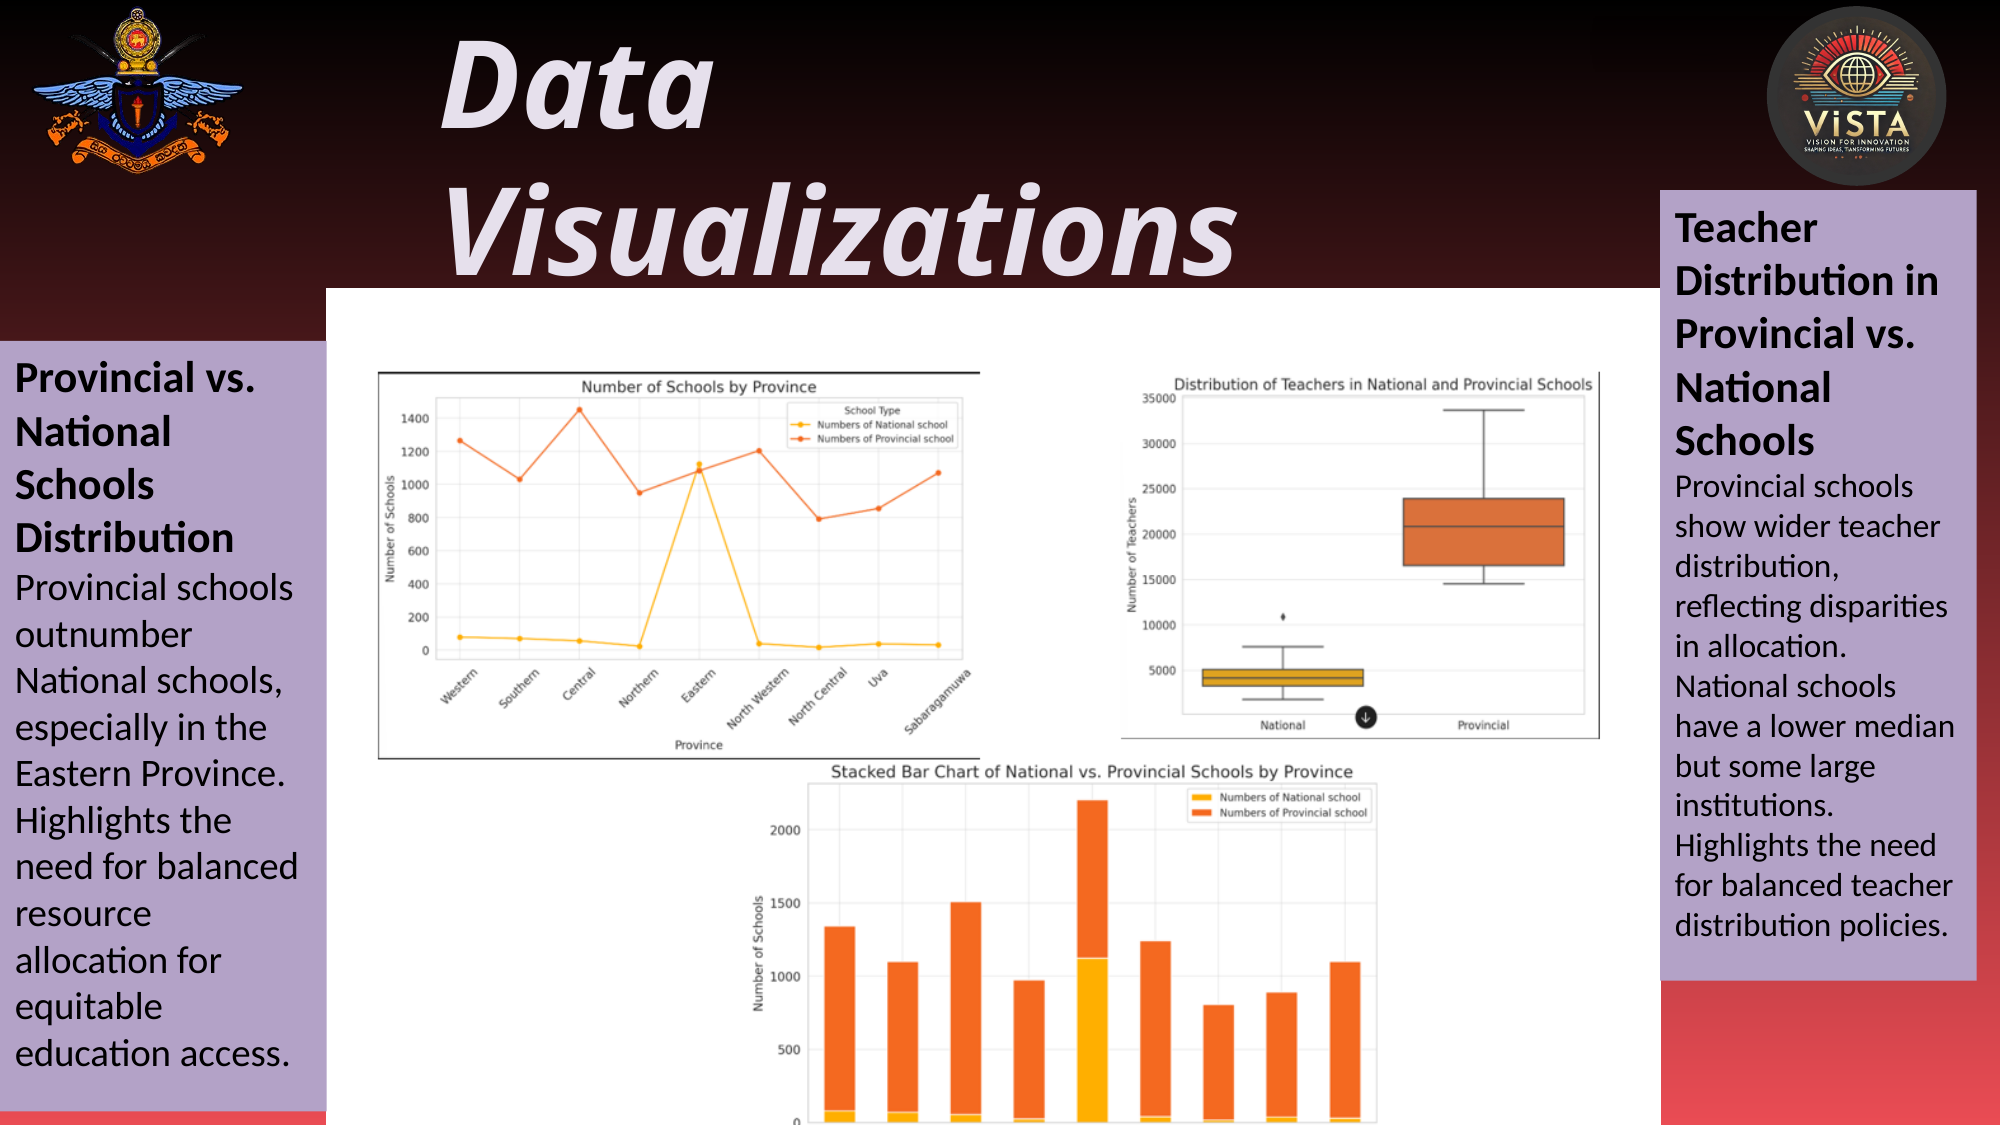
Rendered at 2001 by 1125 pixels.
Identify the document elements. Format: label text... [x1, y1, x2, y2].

text_box Data Visualizations [423, 0, 1524, 287]
text_box Teacher Distribution in Provincial vs. National Schools Provincial schools show wider teacher distribution, reflecting disparities in allocation. National schools have a lower median but some large institutions. Highlights the need for balanced teacher distribution policies. [1660, 190, 1977, 981]
picture [1771, 11, 1942, 181]
picture [326, 288, 1661, 1125]
picture [20, 0, 255, 211]
text_box Provincial vs. National Schools Distribution Provincial schools outnumber National schools, especially in the Eastern Province. Highlights the need for balanced resource allocation for equitable education access. [0, 340, 321, 1112]
